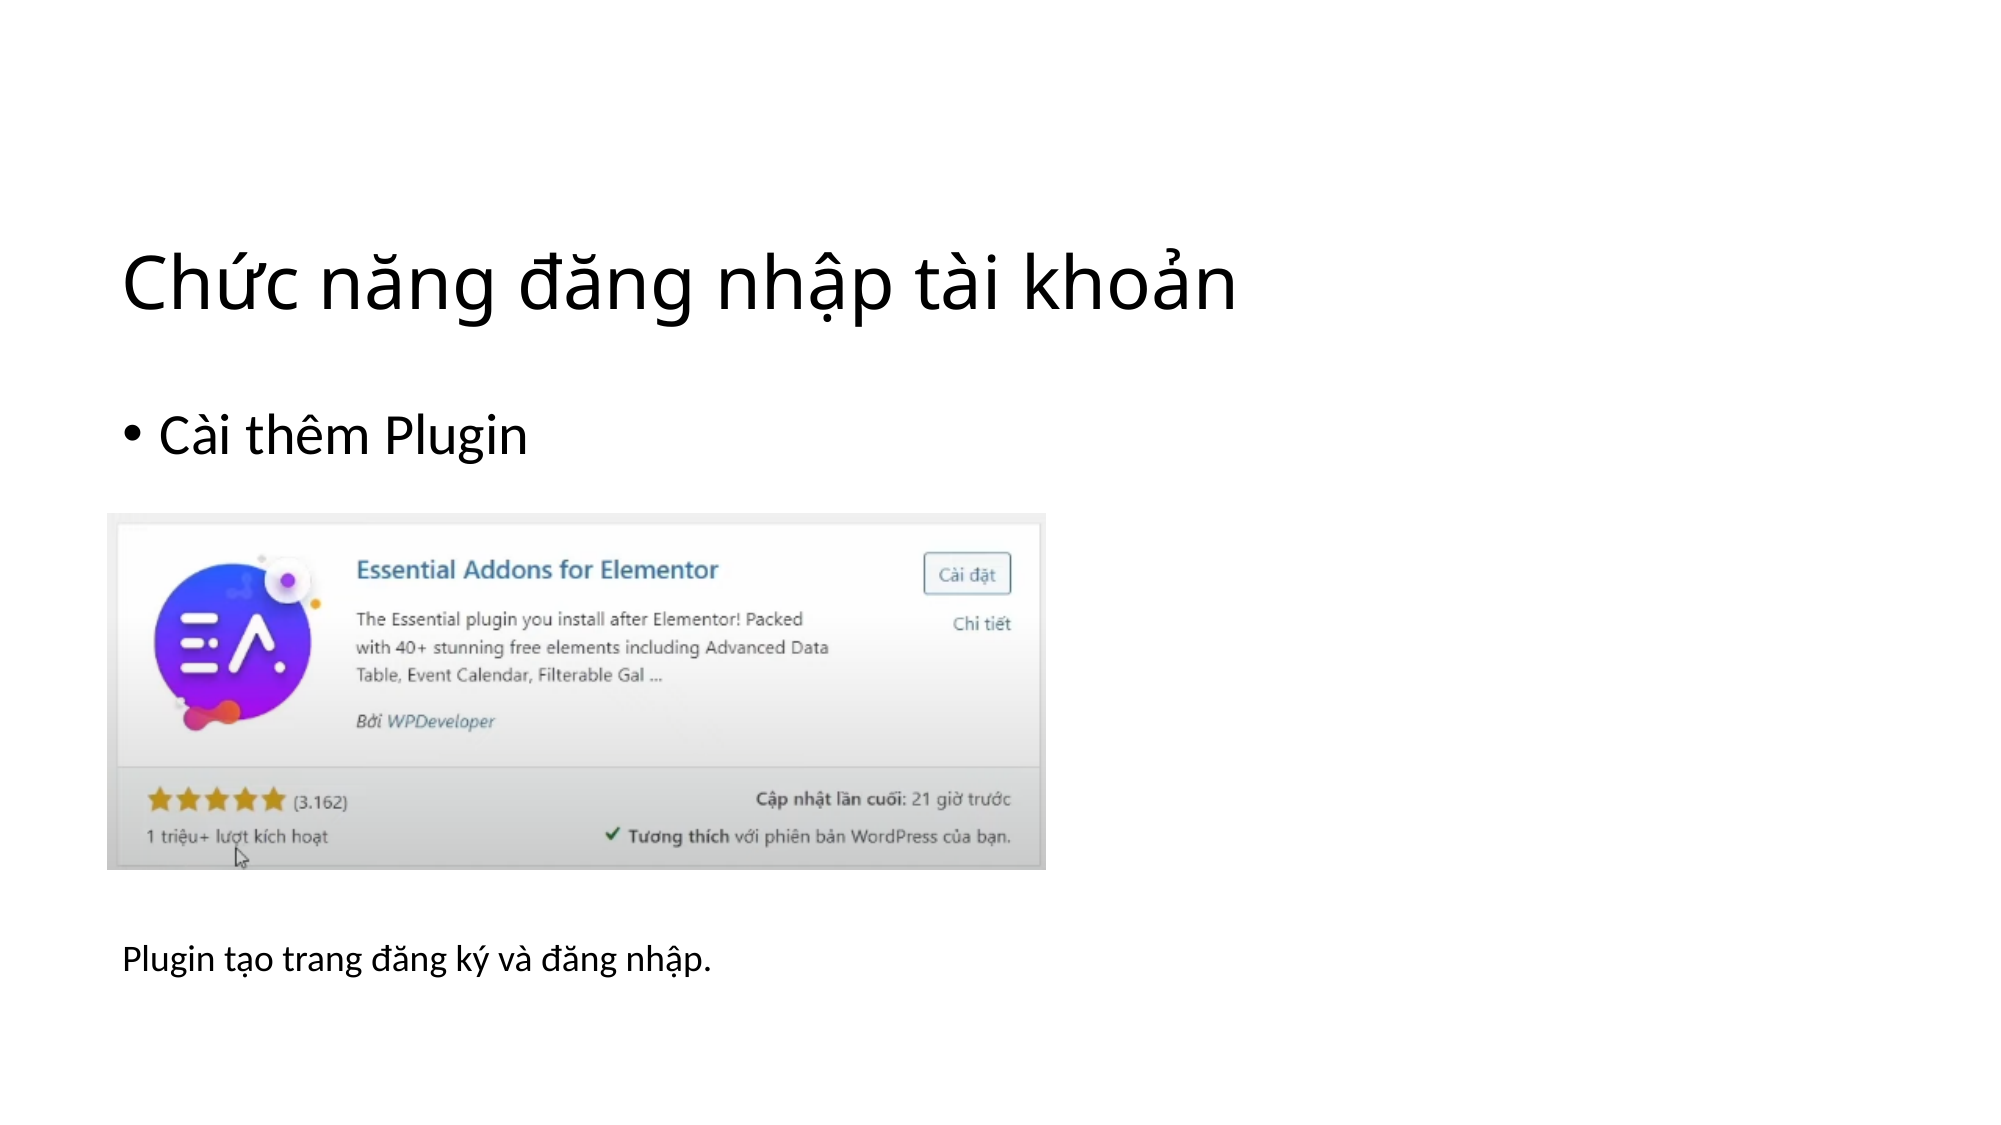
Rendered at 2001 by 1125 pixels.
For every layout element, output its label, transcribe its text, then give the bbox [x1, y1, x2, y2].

title Chức năng đăng nhập tài khoản [106, 230, 1276, 340]
picture [107, 513, 1046, 870]
text_box Plugin tạo trang đăng ký và đăng nhập. [107, 926, 1046, 987]
list Cài thêm Plugin [107, 396, 874, 485]
